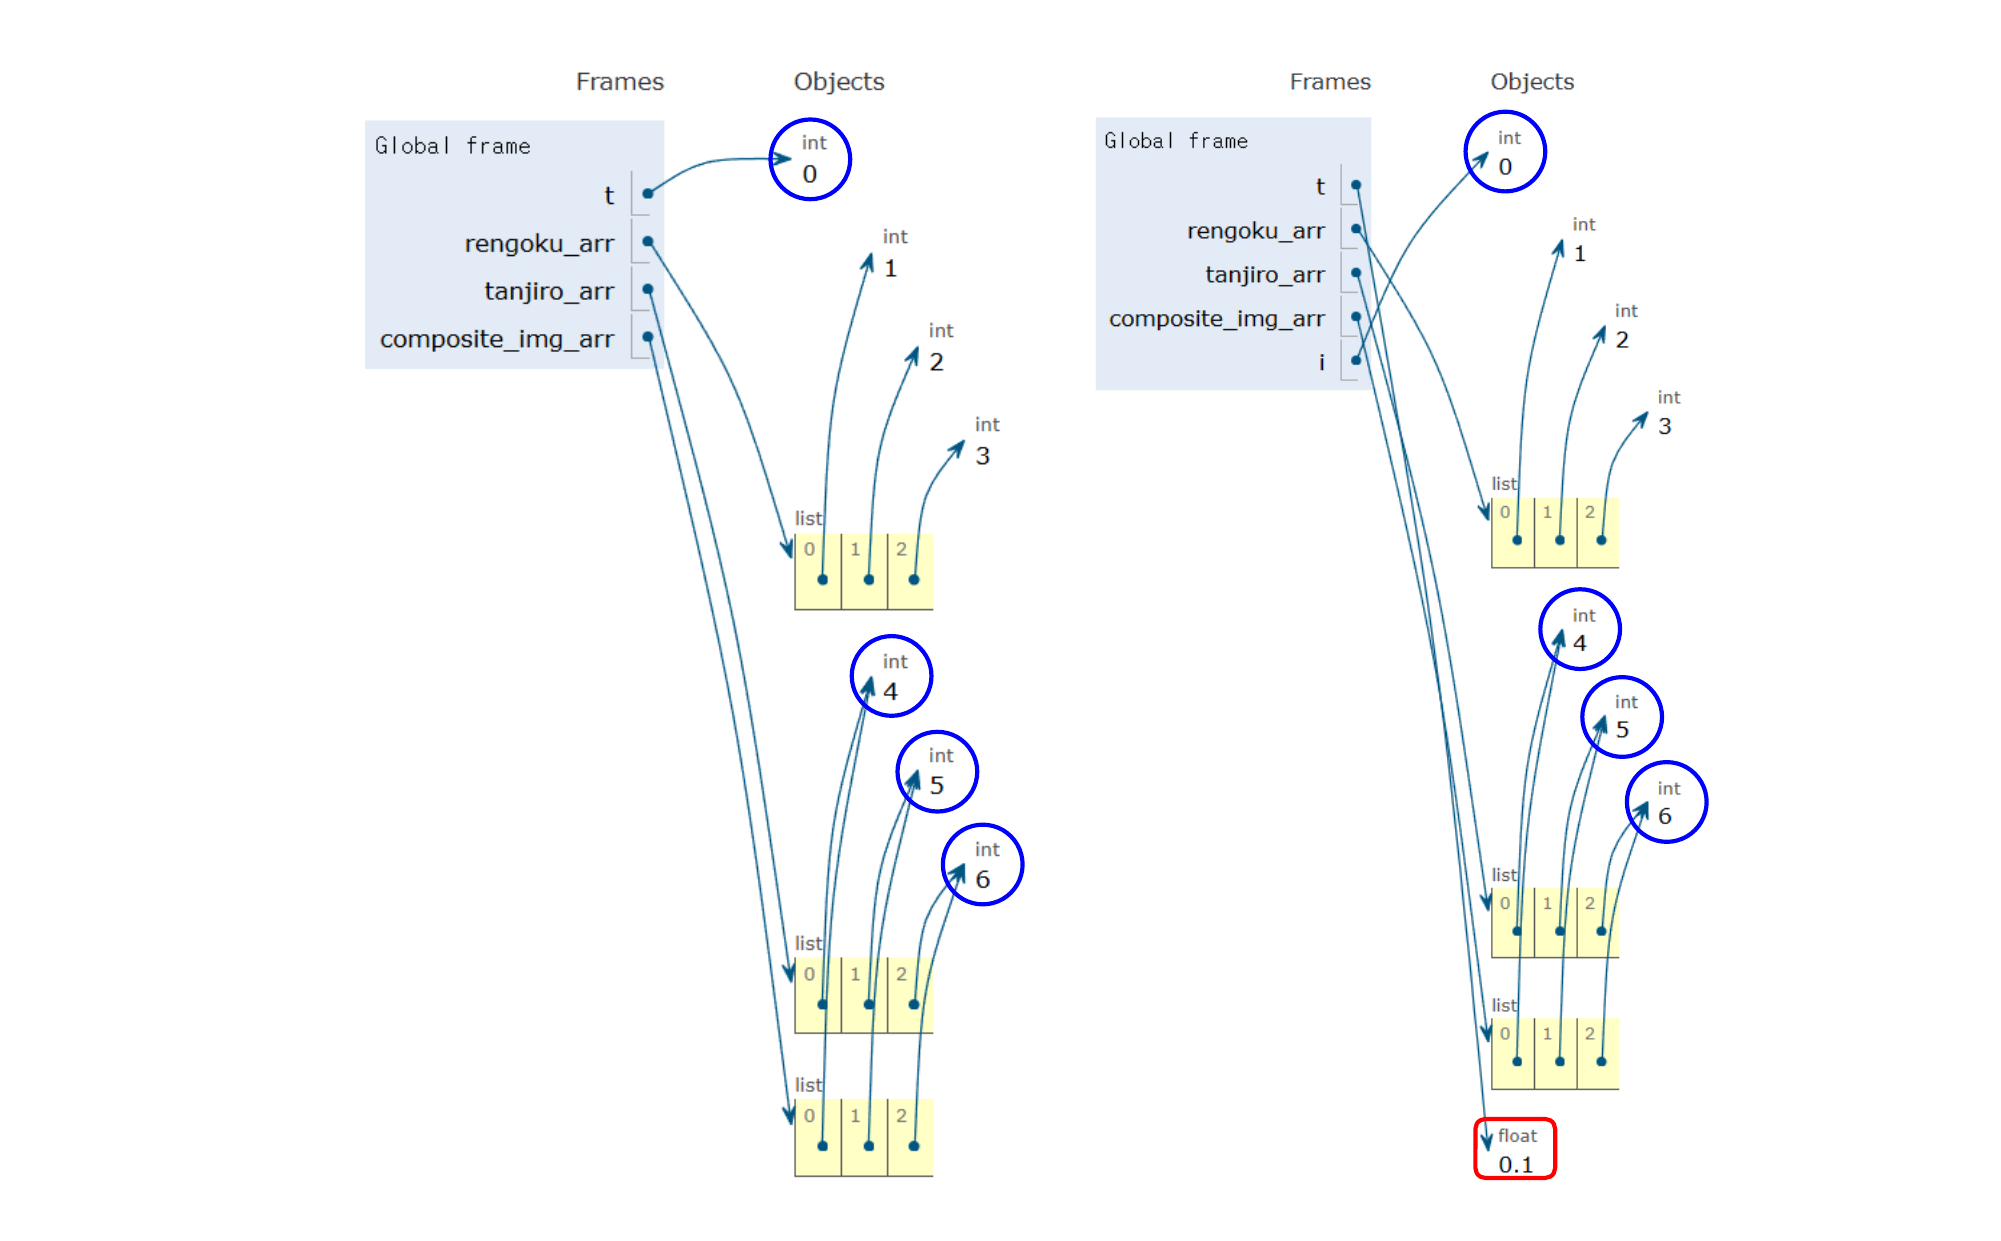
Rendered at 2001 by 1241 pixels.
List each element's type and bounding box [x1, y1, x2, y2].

text_box [1696, 772, 1709, 832]
picture [1095, 58, 1690, 1182]
text_box [1017, 841, 1025, 888]
picture [365, 57, 1014, 1184]
